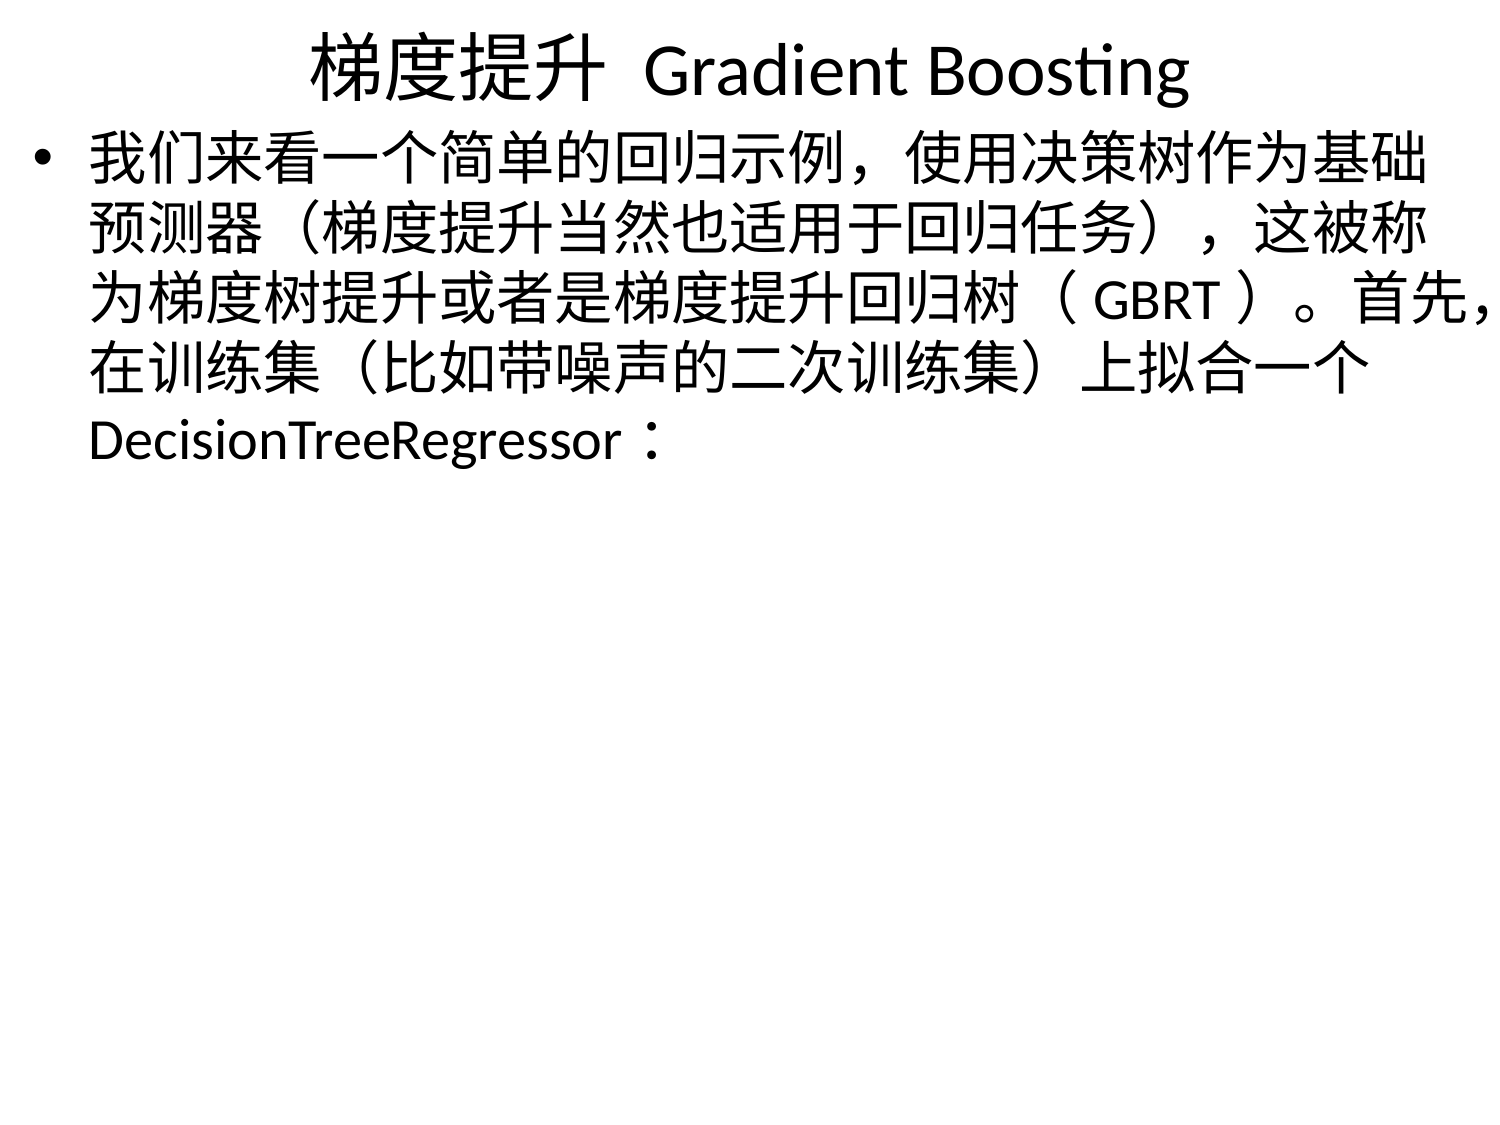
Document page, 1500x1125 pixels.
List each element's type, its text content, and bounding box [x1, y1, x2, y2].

list 我们来看一个简单的回归示例，使用决策树作为基础预测器（梯度提升当然也适用于回归任务），这被称为梯度树提升或者是梯度提升回归树（GBRT）。首先，在训练集（比如带噪声的二次训练集）上拟合一个DecisionTreeRegressor： [17, 113, 1500, 1102]
title 梯度提升 Gradient Boosting [75, 0, 1425, 113]
